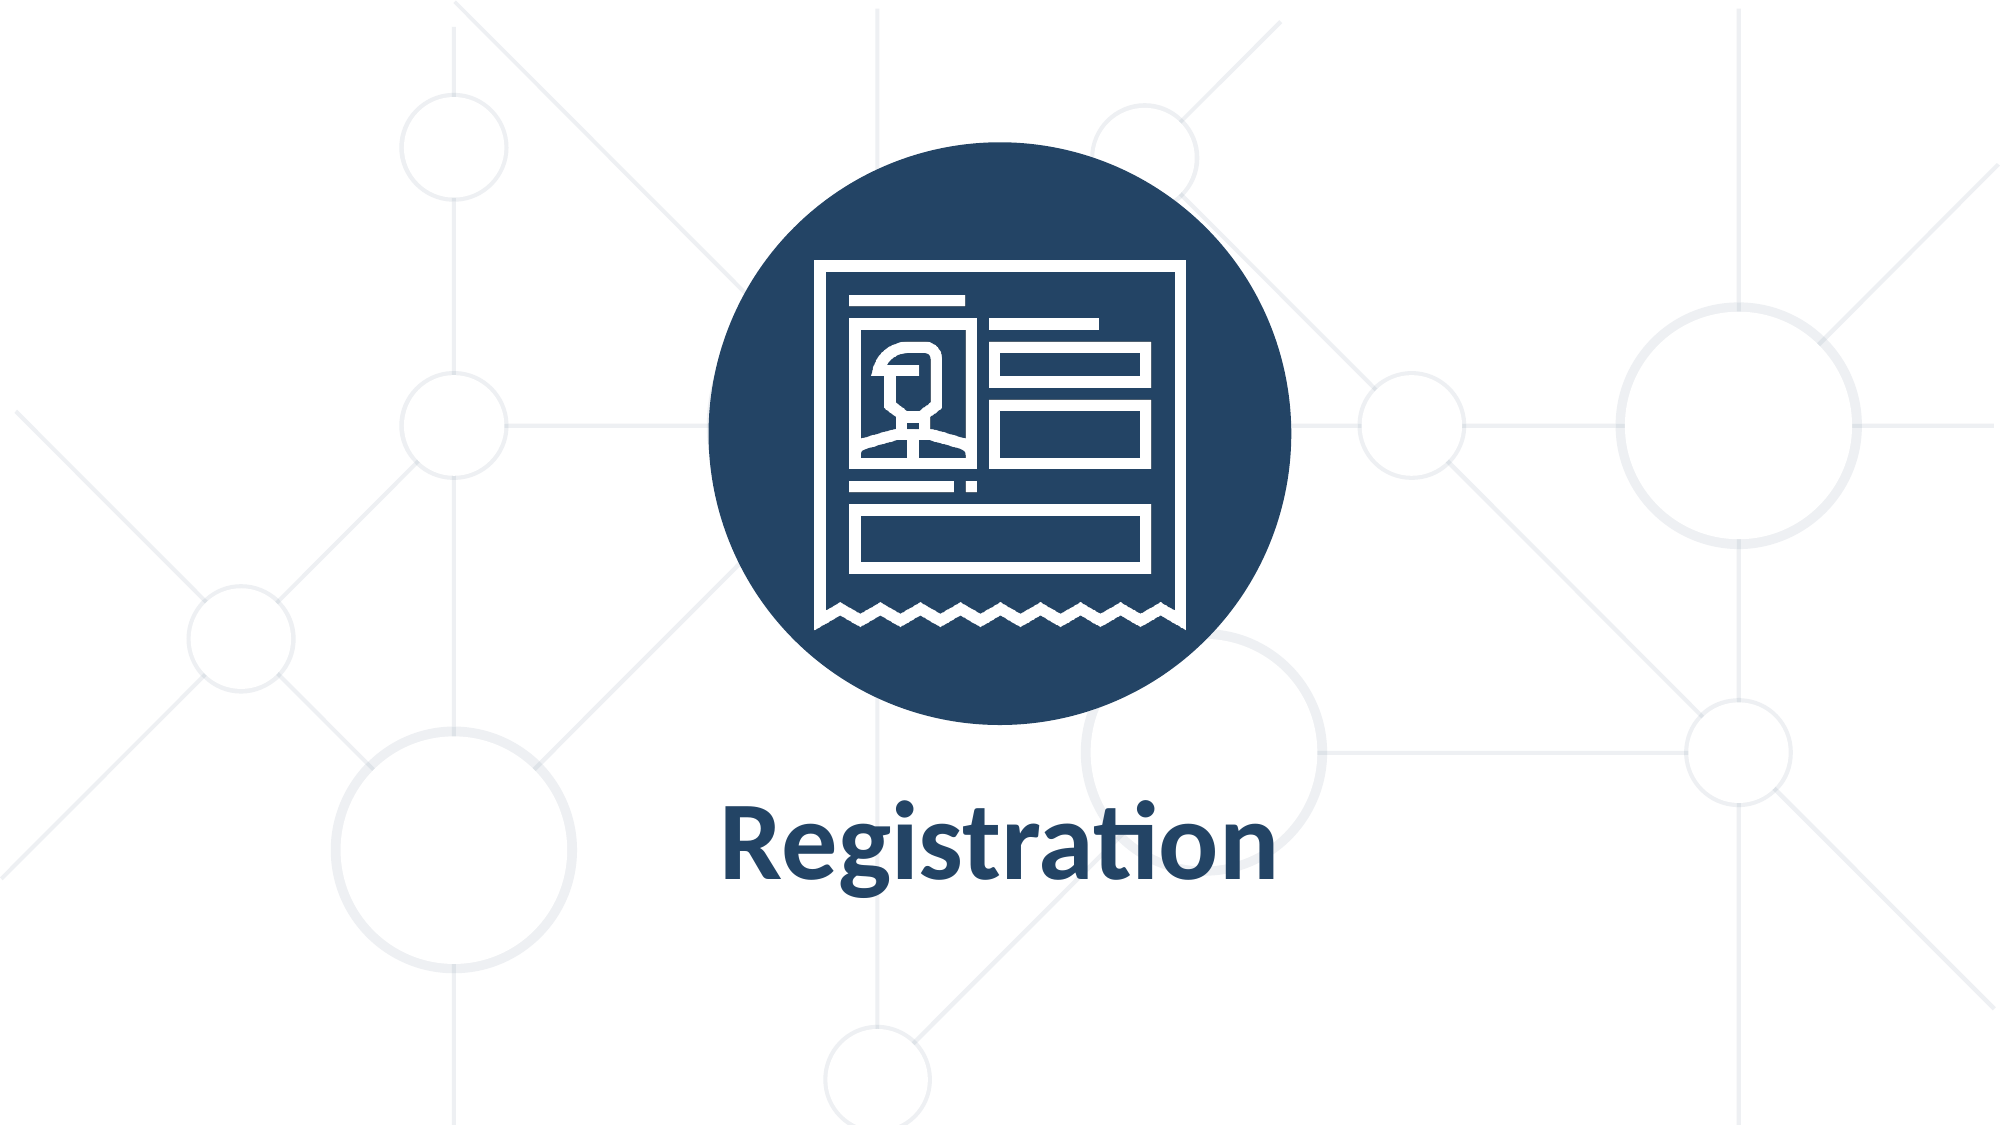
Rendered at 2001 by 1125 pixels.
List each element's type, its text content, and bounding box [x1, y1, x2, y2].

picture [814, 259, 1186, 632]
title Registration [100, 771, 1900, 898]
